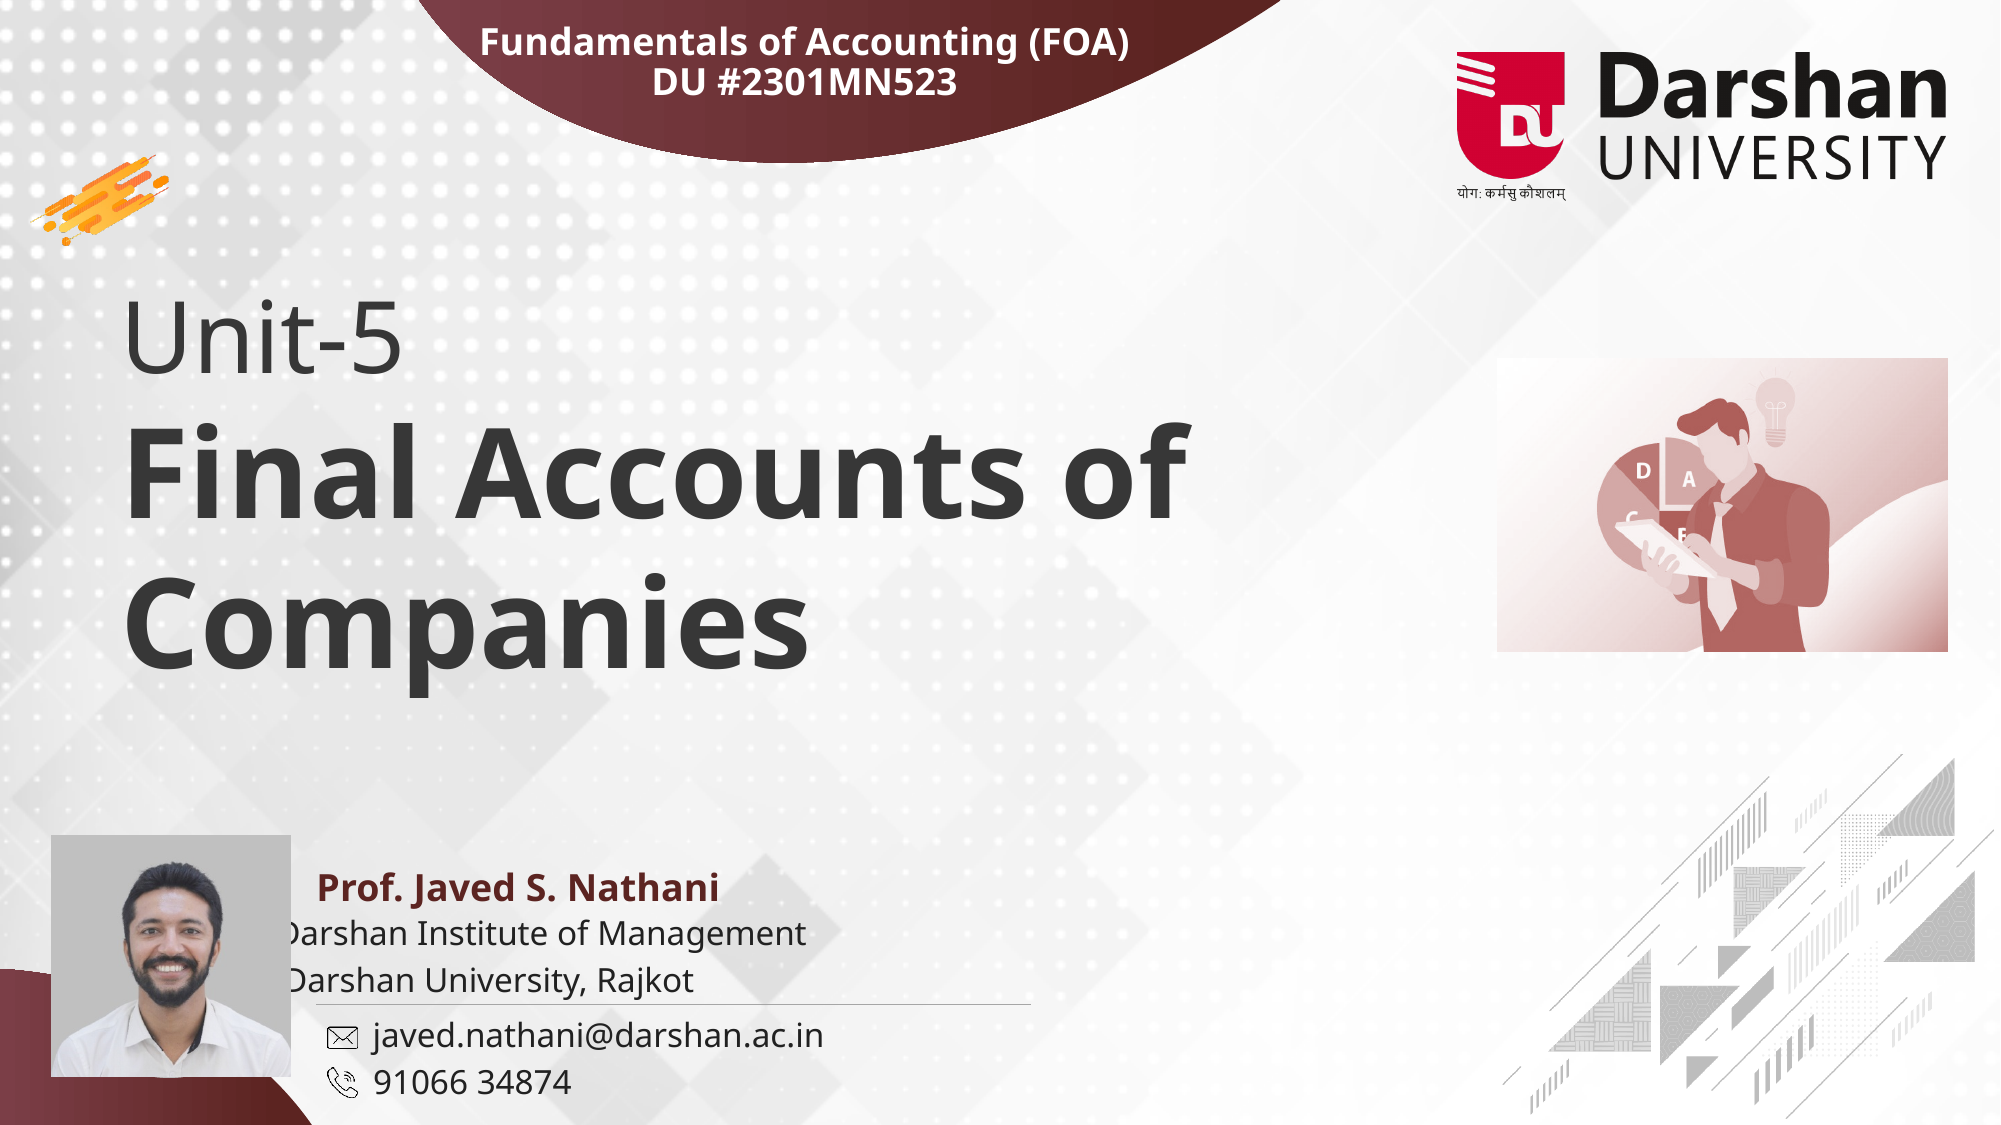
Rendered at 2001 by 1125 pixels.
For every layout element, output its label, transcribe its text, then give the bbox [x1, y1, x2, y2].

picture [327, 1067, 358, 1098]
picture [51, 835, 291, 1077]
list 91066 34874 [358, 1059, 972, 1108]
picture [1457, 52, 1946, 201]
list Fundamentals of Accounting (FOA) DU #2301MN523 [423, 0, 1186, 131]
list javed.nathani@darshan.ac.in [357, 1013, 971, 1061]
picture [10, 137, 189, 265]
list Prof. Javed S. Nathani [301, 865, 1217, 913]
picture [327, 1022, 357, 1053]
title Unit-5 Final Accounts of Companies [105, 265, 1260, 635]
